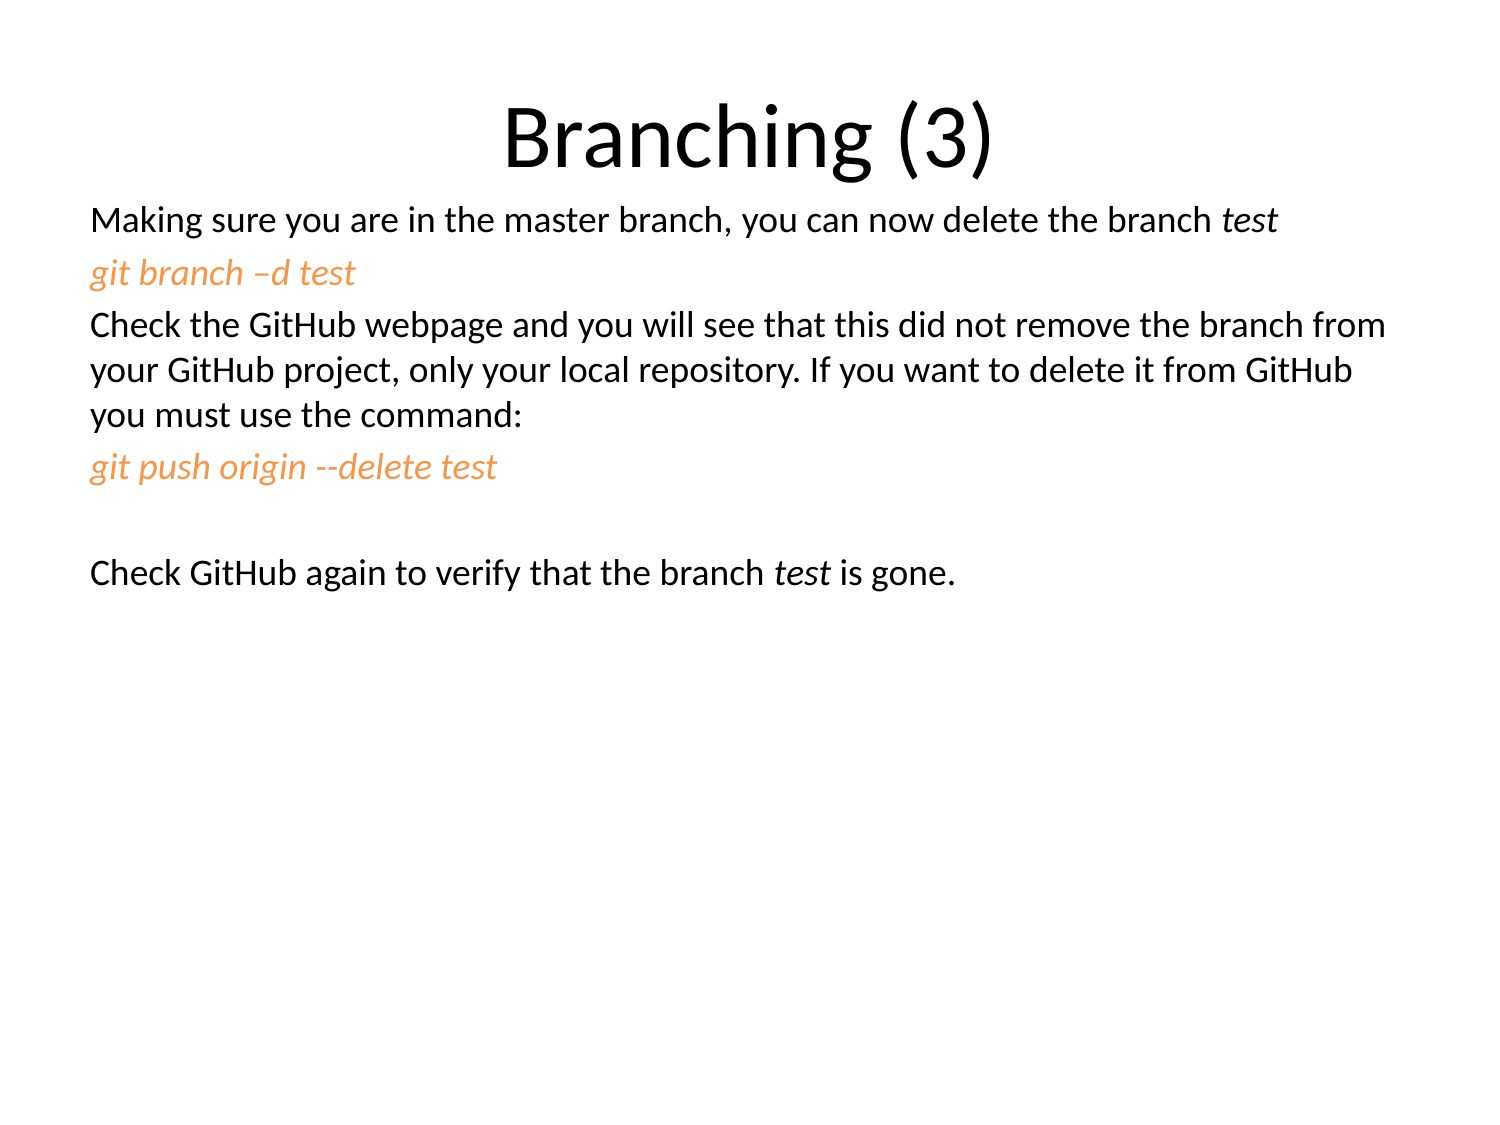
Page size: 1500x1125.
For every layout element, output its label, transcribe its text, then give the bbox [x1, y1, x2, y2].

title Branching (3) [75, 37, 1425, 187]
list Making sure you are in the master branch, you can now delete the branch test git branch –d test Check the GitHub webpage and you will see that this did not remove the branch from your GitHub project, only your local repository. If you want to delete it from GitHub you must use the command: git push origin --delete test Check GitHub again to verify that the branch test is gone. [75, 187, 1425, 1100]
